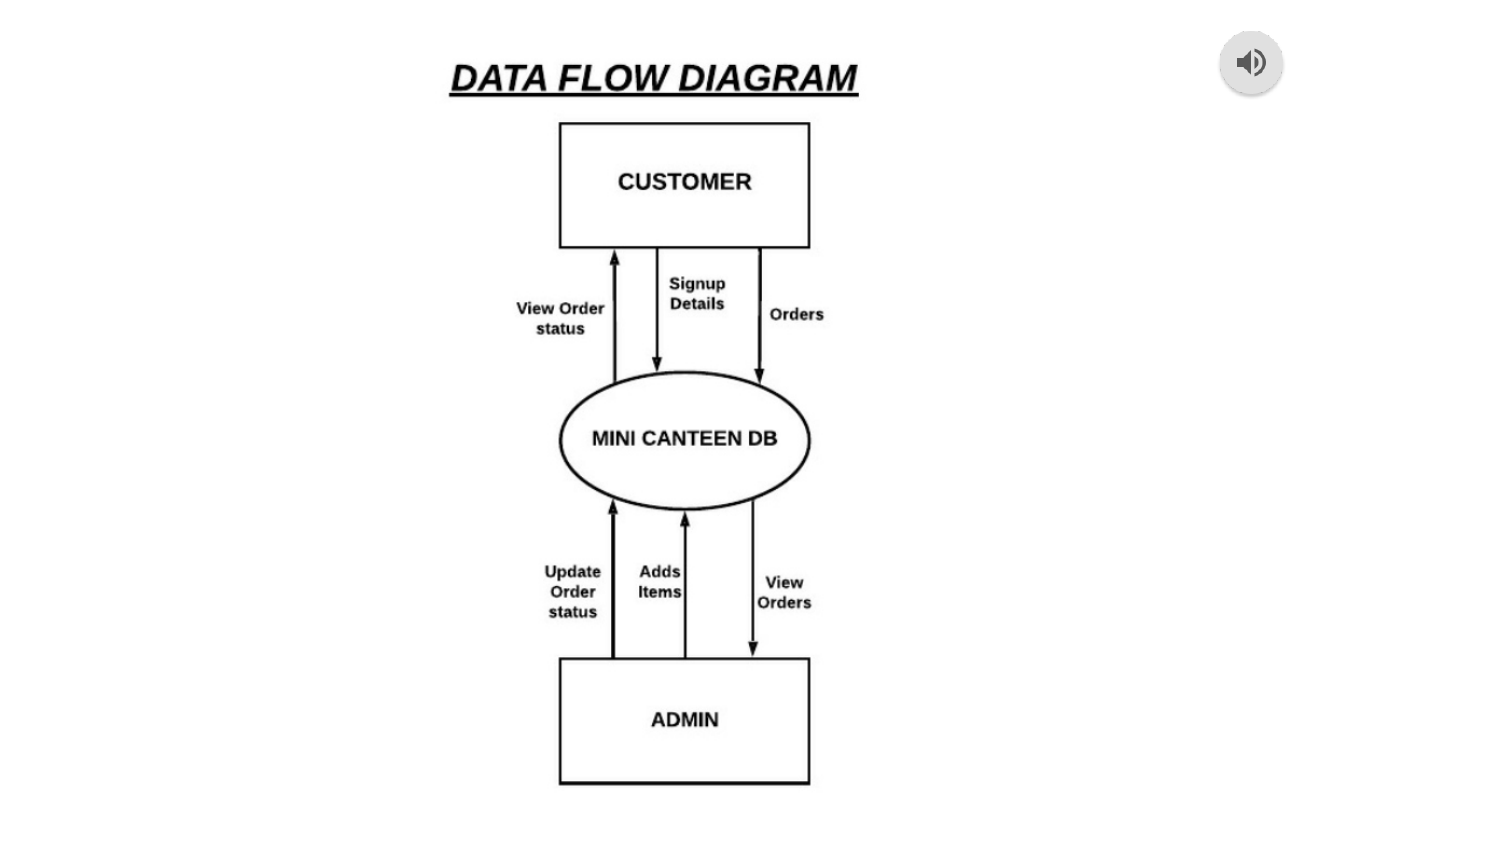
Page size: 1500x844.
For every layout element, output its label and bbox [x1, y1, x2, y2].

picture [124, 24, 1289, 819]
